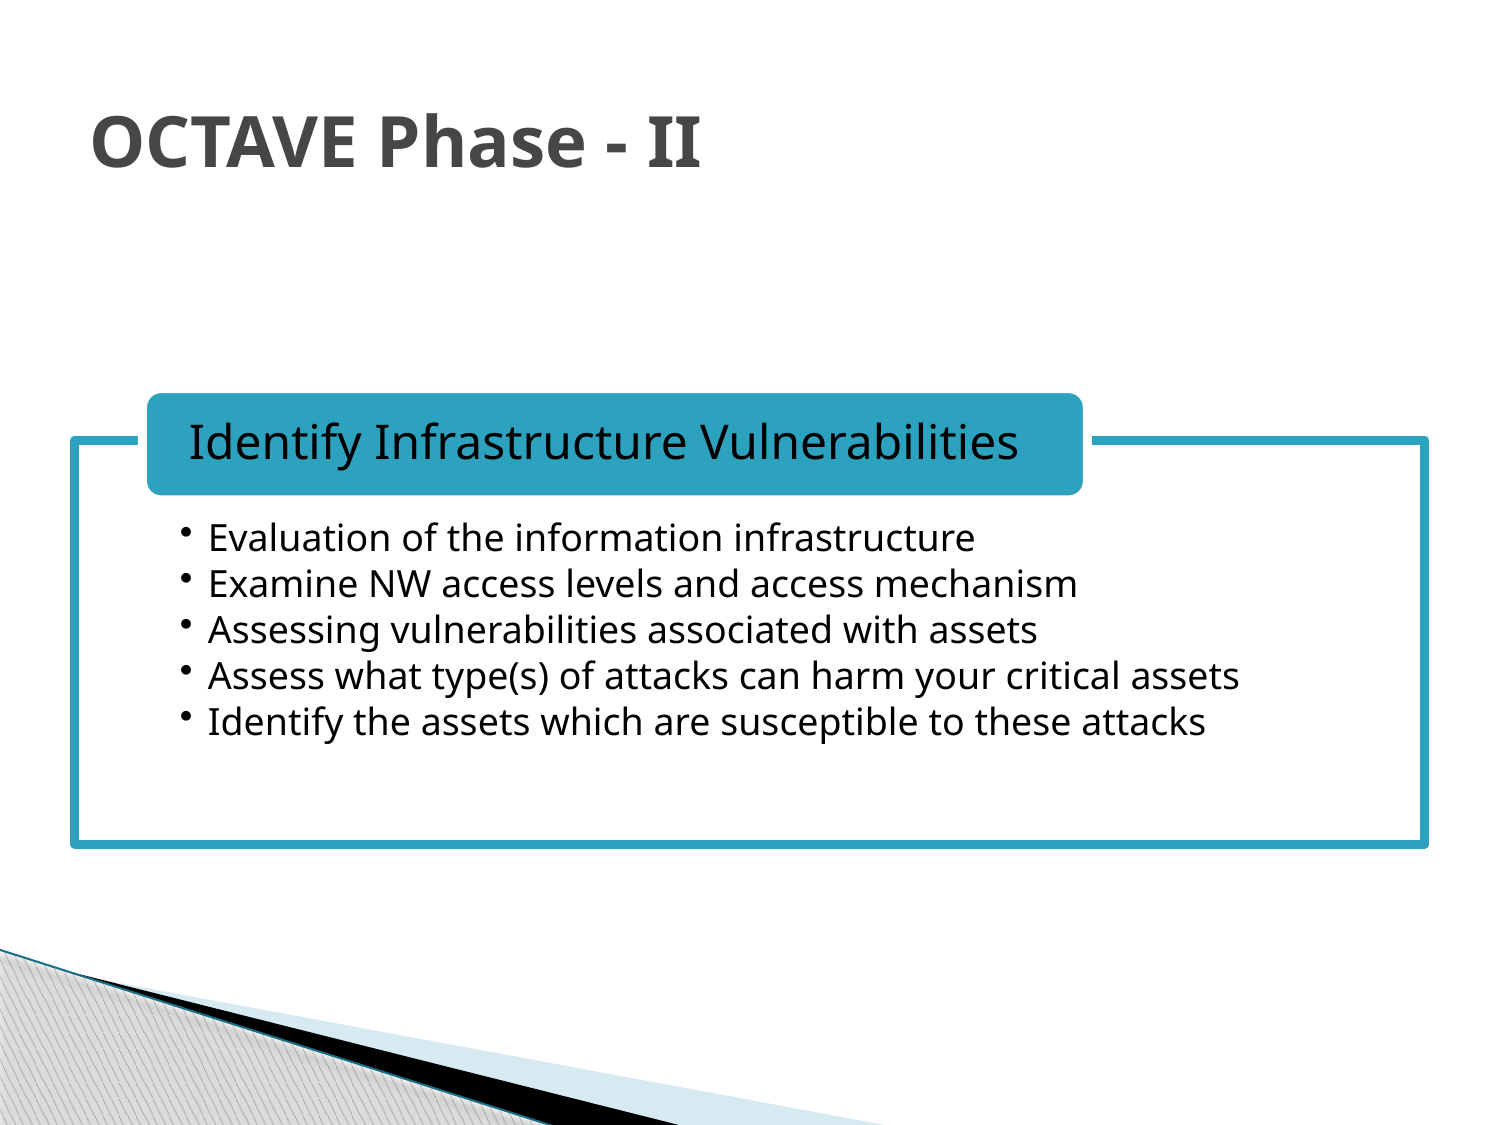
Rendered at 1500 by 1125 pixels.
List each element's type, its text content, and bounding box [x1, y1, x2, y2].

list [74, 242, 1426, 986]
title OCTAVE Phase - II [75, 45, 1425, 233]
